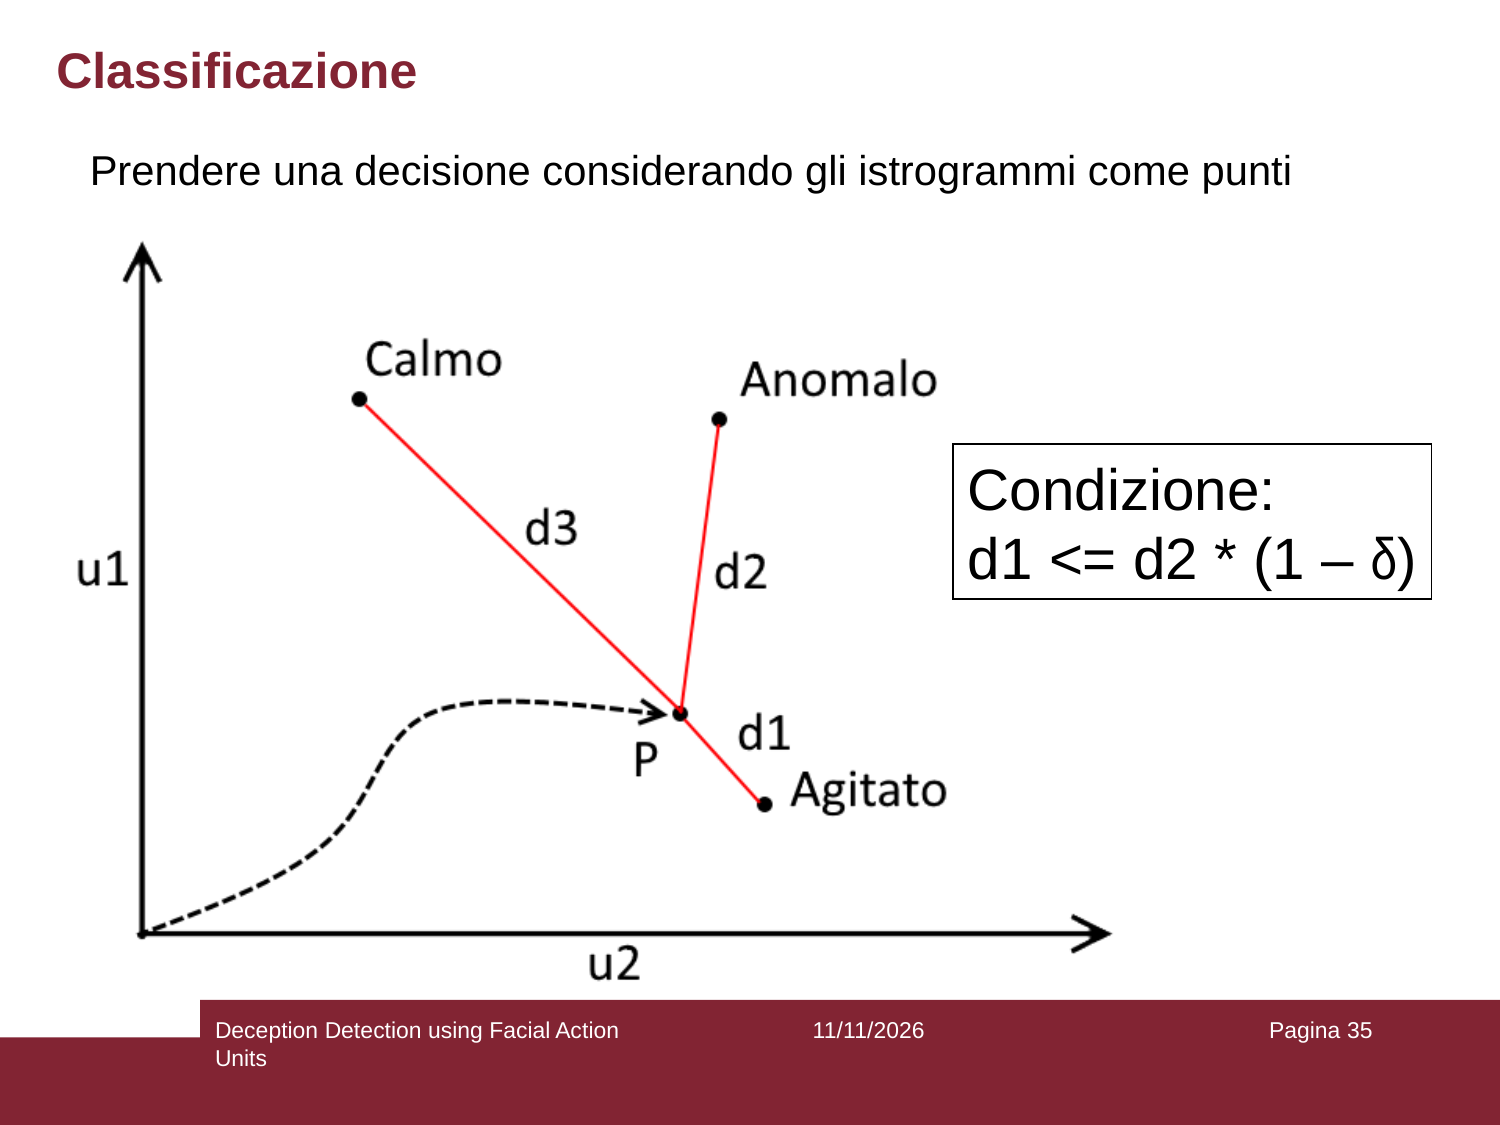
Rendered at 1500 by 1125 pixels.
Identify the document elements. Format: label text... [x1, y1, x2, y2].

picture [64, 210, 1128, 991]
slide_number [712, 1008, 1025, 1084]
text_box Condizione: d1 <= d2 * (1 – δ) [1128, 444, 1432, 599]
slide_number Pagina 35 [1074, 1008, 1388, 1084]
text_box Prendere una decisione considerando gli istrogrammi come punti [75, 136, 1308, 202]
footer Deception Detection using Facial Action Units [200, 1008, 675, 1084]
title Classificazione [41, 30, 1282, 114]
